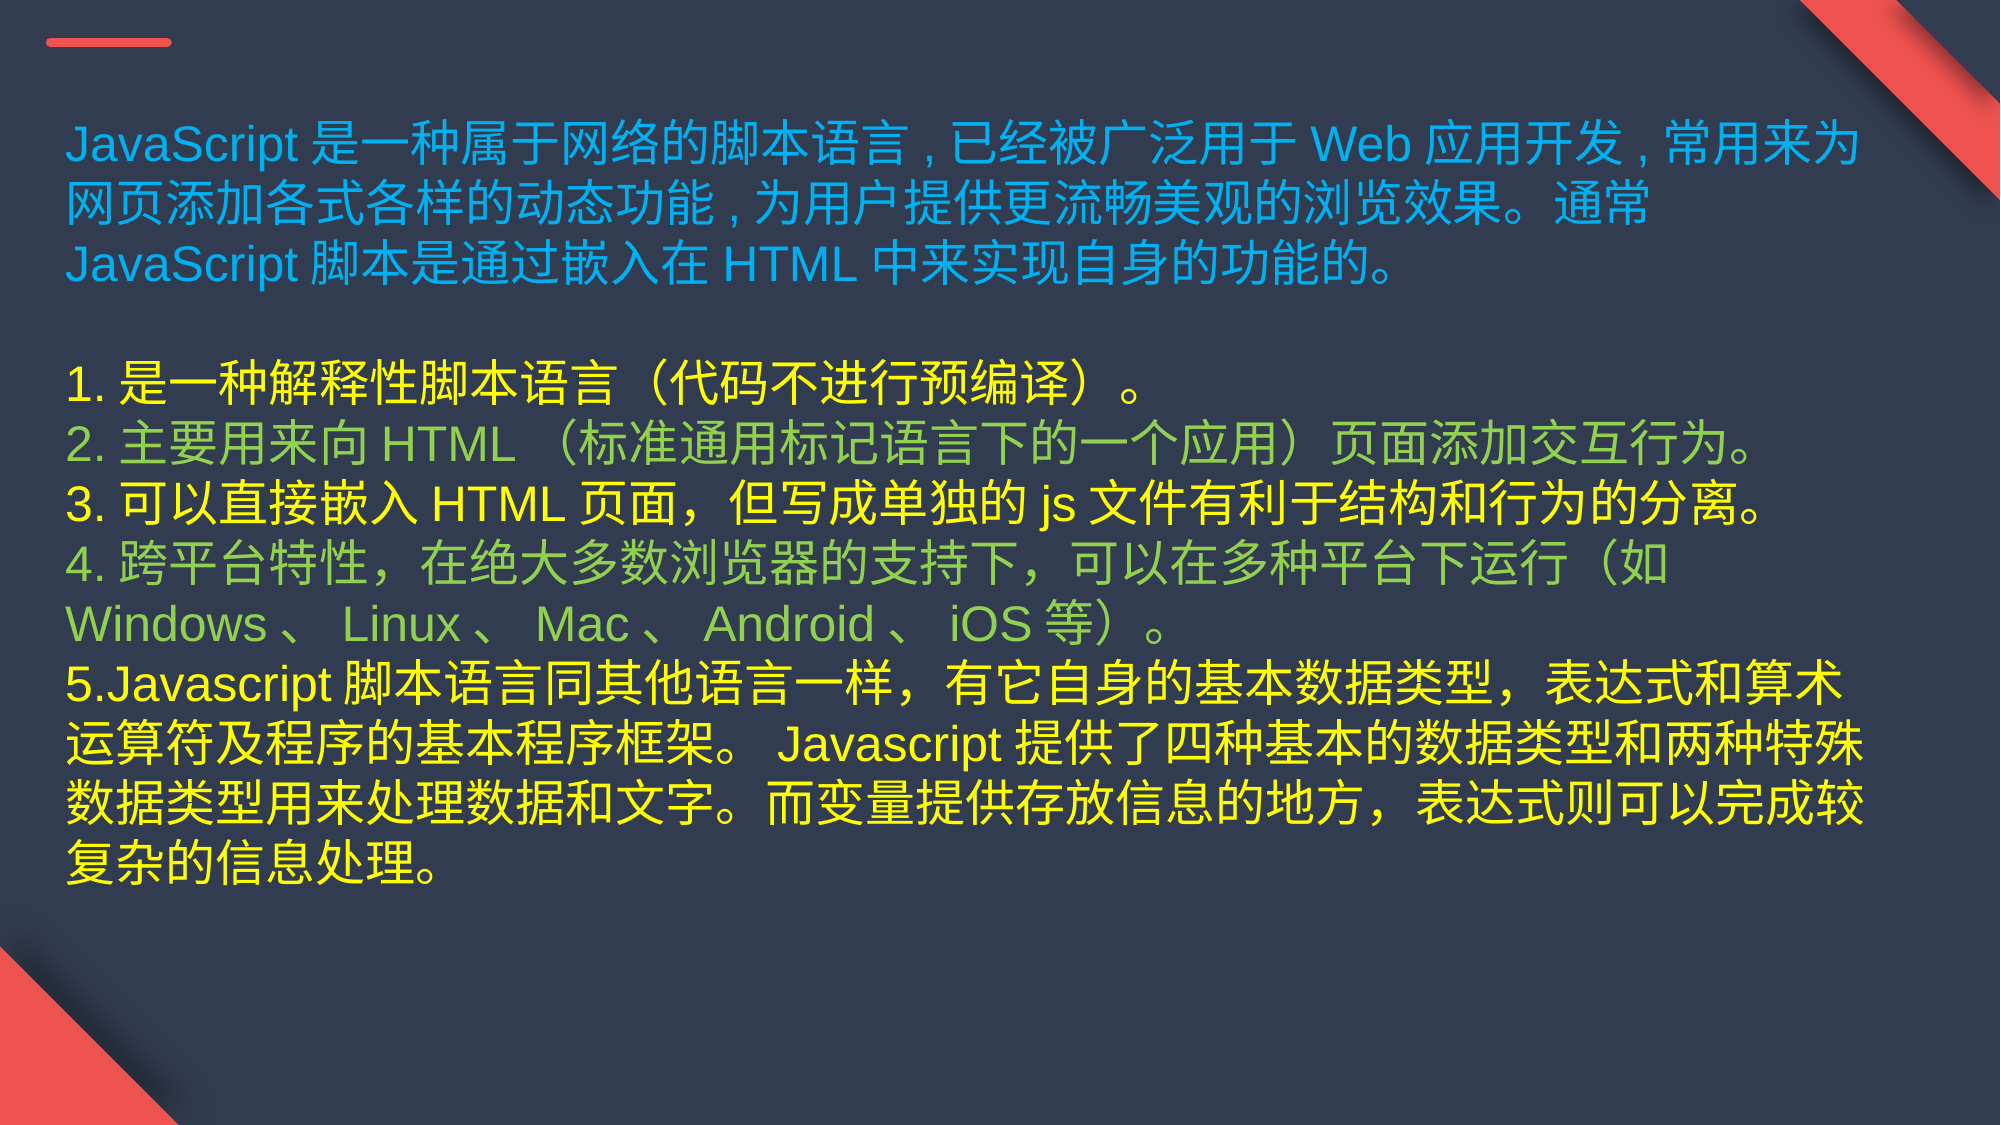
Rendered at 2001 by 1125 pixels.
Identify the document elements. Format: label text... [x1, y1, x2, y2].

text_box JavaScript是一种属于网络的脚本语言,已经被广泛用于Web应用开发,常用来为网页添加各式各样的动态功能,为用户提供更流畅美观的浏览效果。通常JavaScript脚本是通过嵌入在HTML中来实现自身的功能的。 1.是一种解释性脚本语言（代码不进行预编译）。 2.主要用来向HTML（标准通用标记语言下的一个应用）页面添加交互行为。 3.可以直接嵌入HTML页面，但写成单独的js文件有利于结构和行为的分离。 4.跨平台特性，在绝大多数浏览器的支持下，可以在多种平台下运行（如Windows、Linux、Mac、Android、iOS等）。 5.Javascript脚本语言同其他语言一样，有它自身的基本数据类型，表达式和算术运算符及程序的基本程序框架。Javascript提供了四种基本的数据类型和两种特殊数据类型用来处理数据和文字。而变量提供存放信息的地方，表达式则可以完成较复杂的信息处理。 [50, 103, 1897, 899]
text_box [1894, 0, 2000, 106]
text_box [1798, 0, 2000, 202]
text_box [0, 944, 181, 1125]
